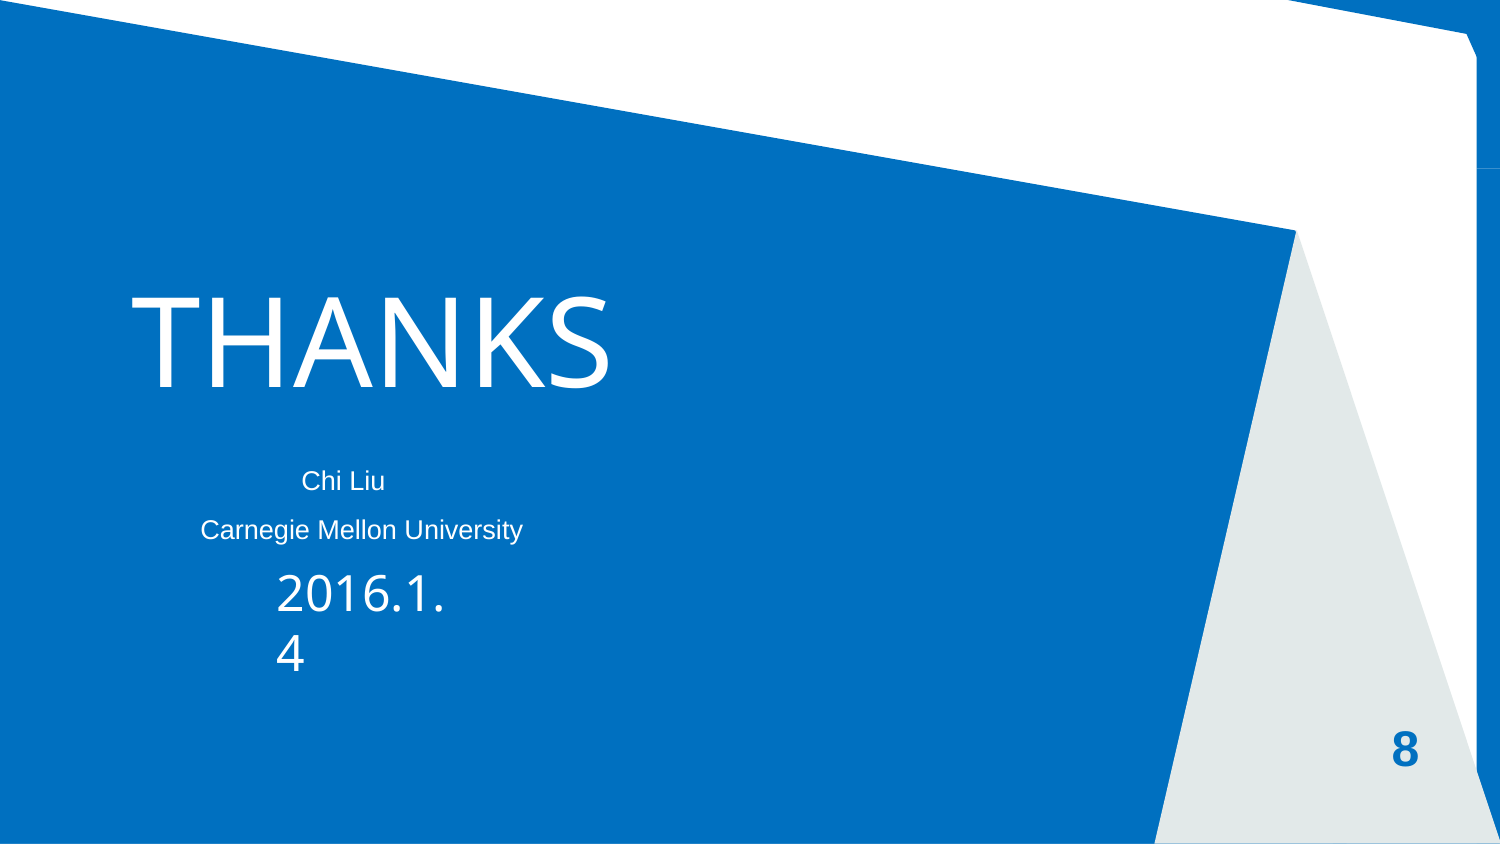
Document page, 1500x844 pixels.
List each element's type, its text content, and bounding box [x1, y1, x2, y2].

text_box [1287, 0, 1500, 109]
text_box [0, 0, 1296, 844]
text_box Carnegie Mellon University [62, 504, 661, 552]
text_box 2016.1.4 [261, 553, 462, 689]
text_box Chi Liu [237, 455, 458, 503]
text_box THANKS [116, 255, 630, 420]
text_box [1154, 229, 1500, 844]
slide_number 8 [1376, 716, 1500, 777]
